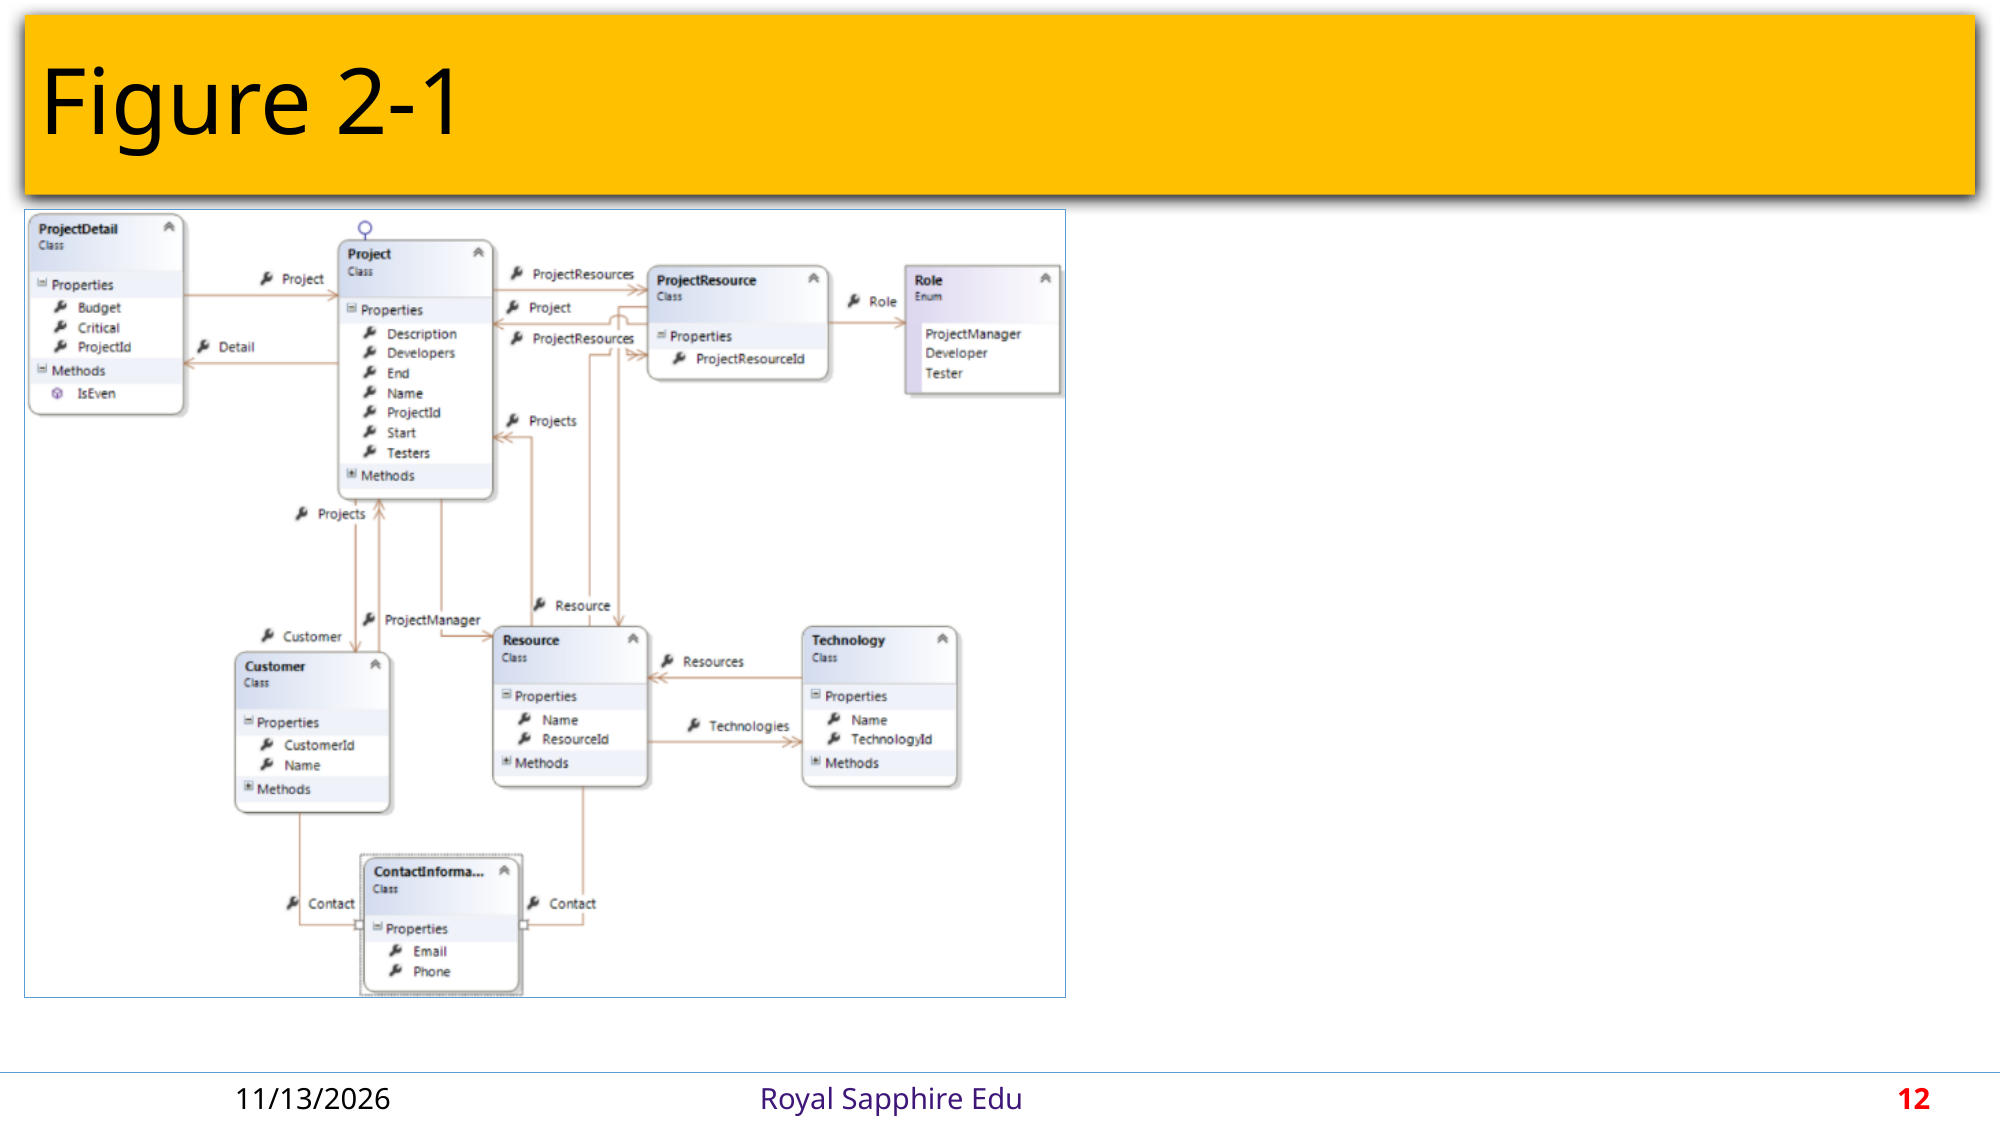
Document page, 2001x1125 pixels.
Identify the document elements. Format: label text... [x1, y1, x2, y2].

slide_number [220, 1072, 671, 1115]
title Figure 2-1 [24, 14, 1975, 195]
picture [24, 209, 1066, 998]
footer Royal Sapphire Edu [745, 1072, 1421, 1115]
slide_number 12 [1495, 1072, 1946, 1115]
